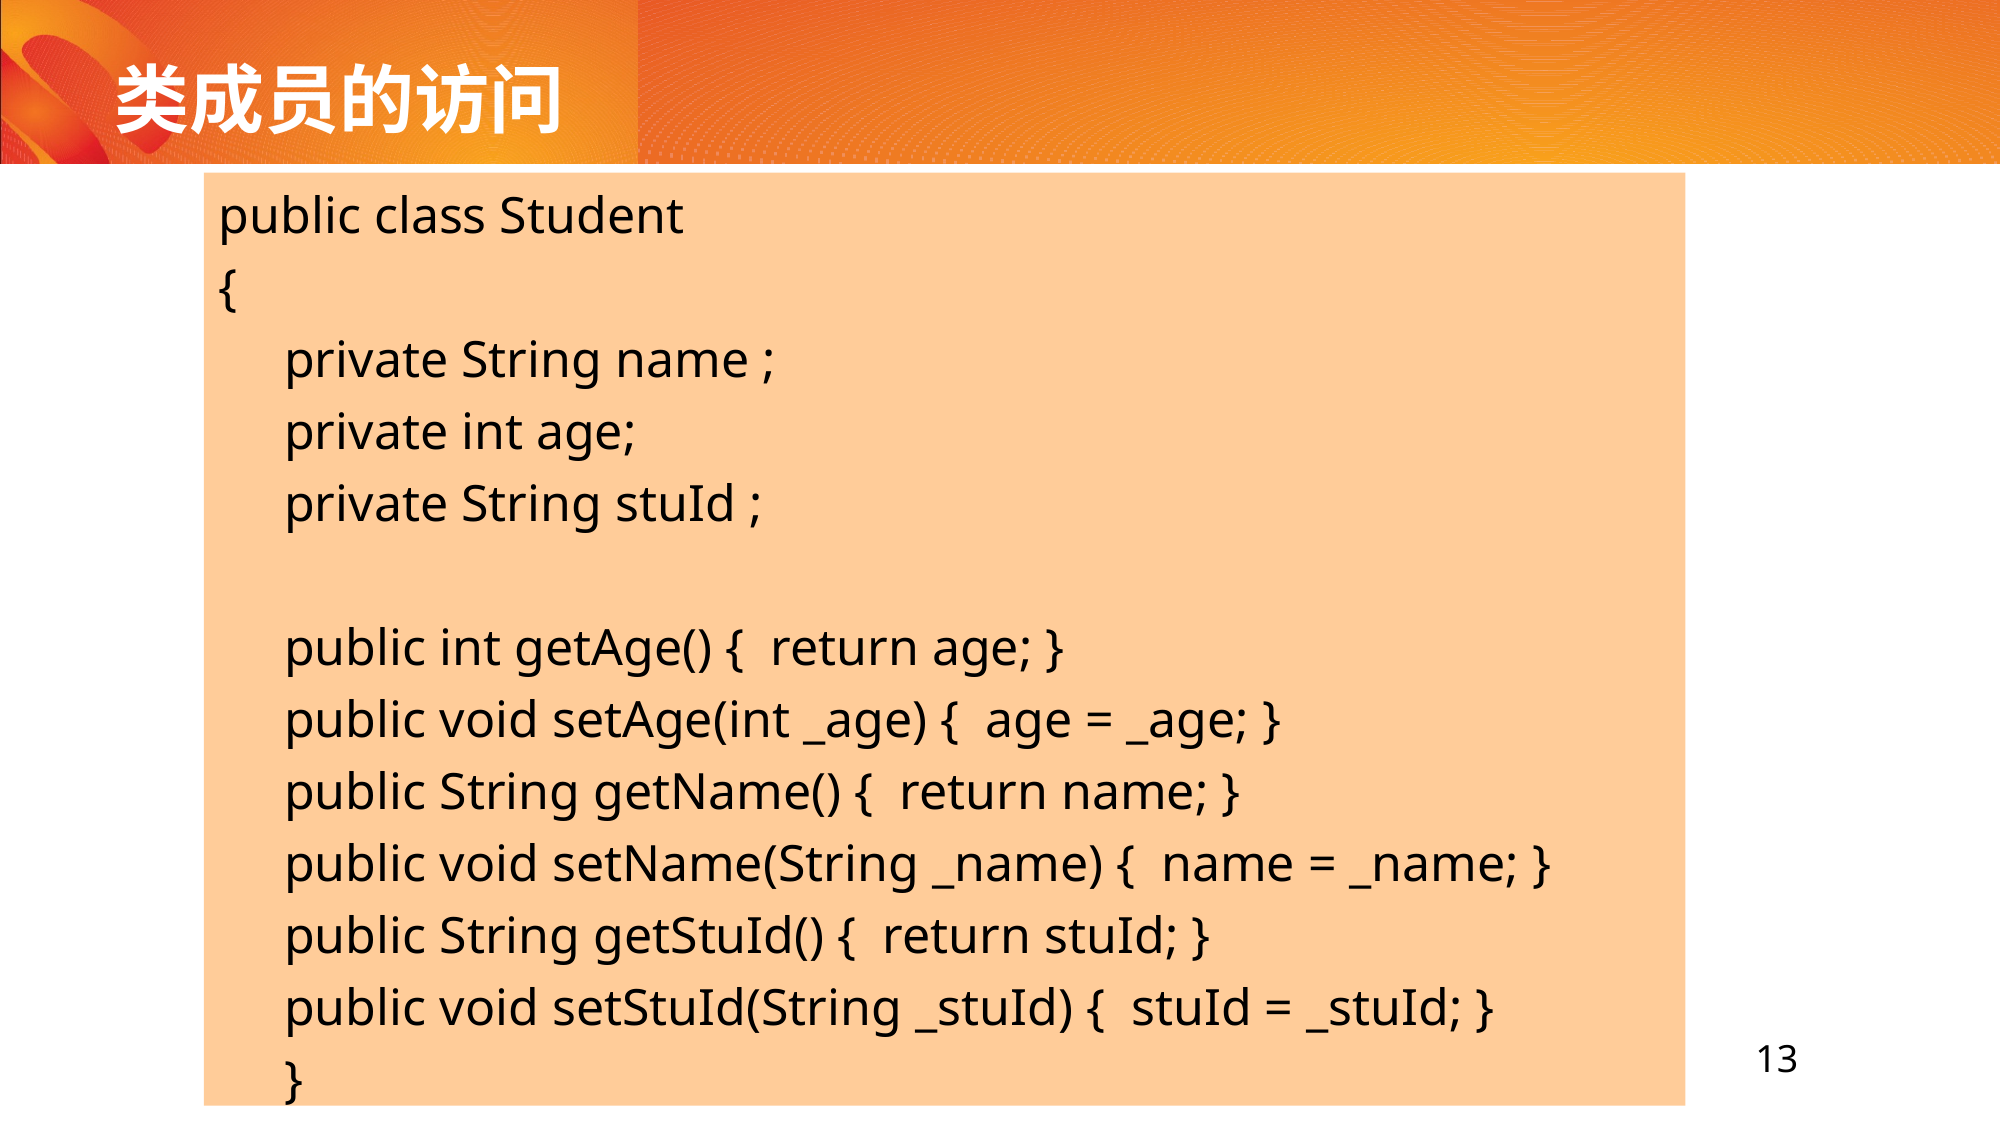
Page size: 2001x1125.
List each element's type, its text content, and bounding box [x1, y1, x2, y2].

text_box public class Student { private String name ; private int age; private String stuId ; public int getAge() { return age; } public void setAge(int _age) { age = _age; } public String getName() { return name; } public void setName(String _name) { name = _name; } public String getStuId() { return stuId; } public void setStuId(String _stuId) { stuId = _stuId; } } [203, 172, 1686, 1106]
picture [0, 0, 2000, 164]
title 类成员的访问 [99, 45, 1900, 167]
